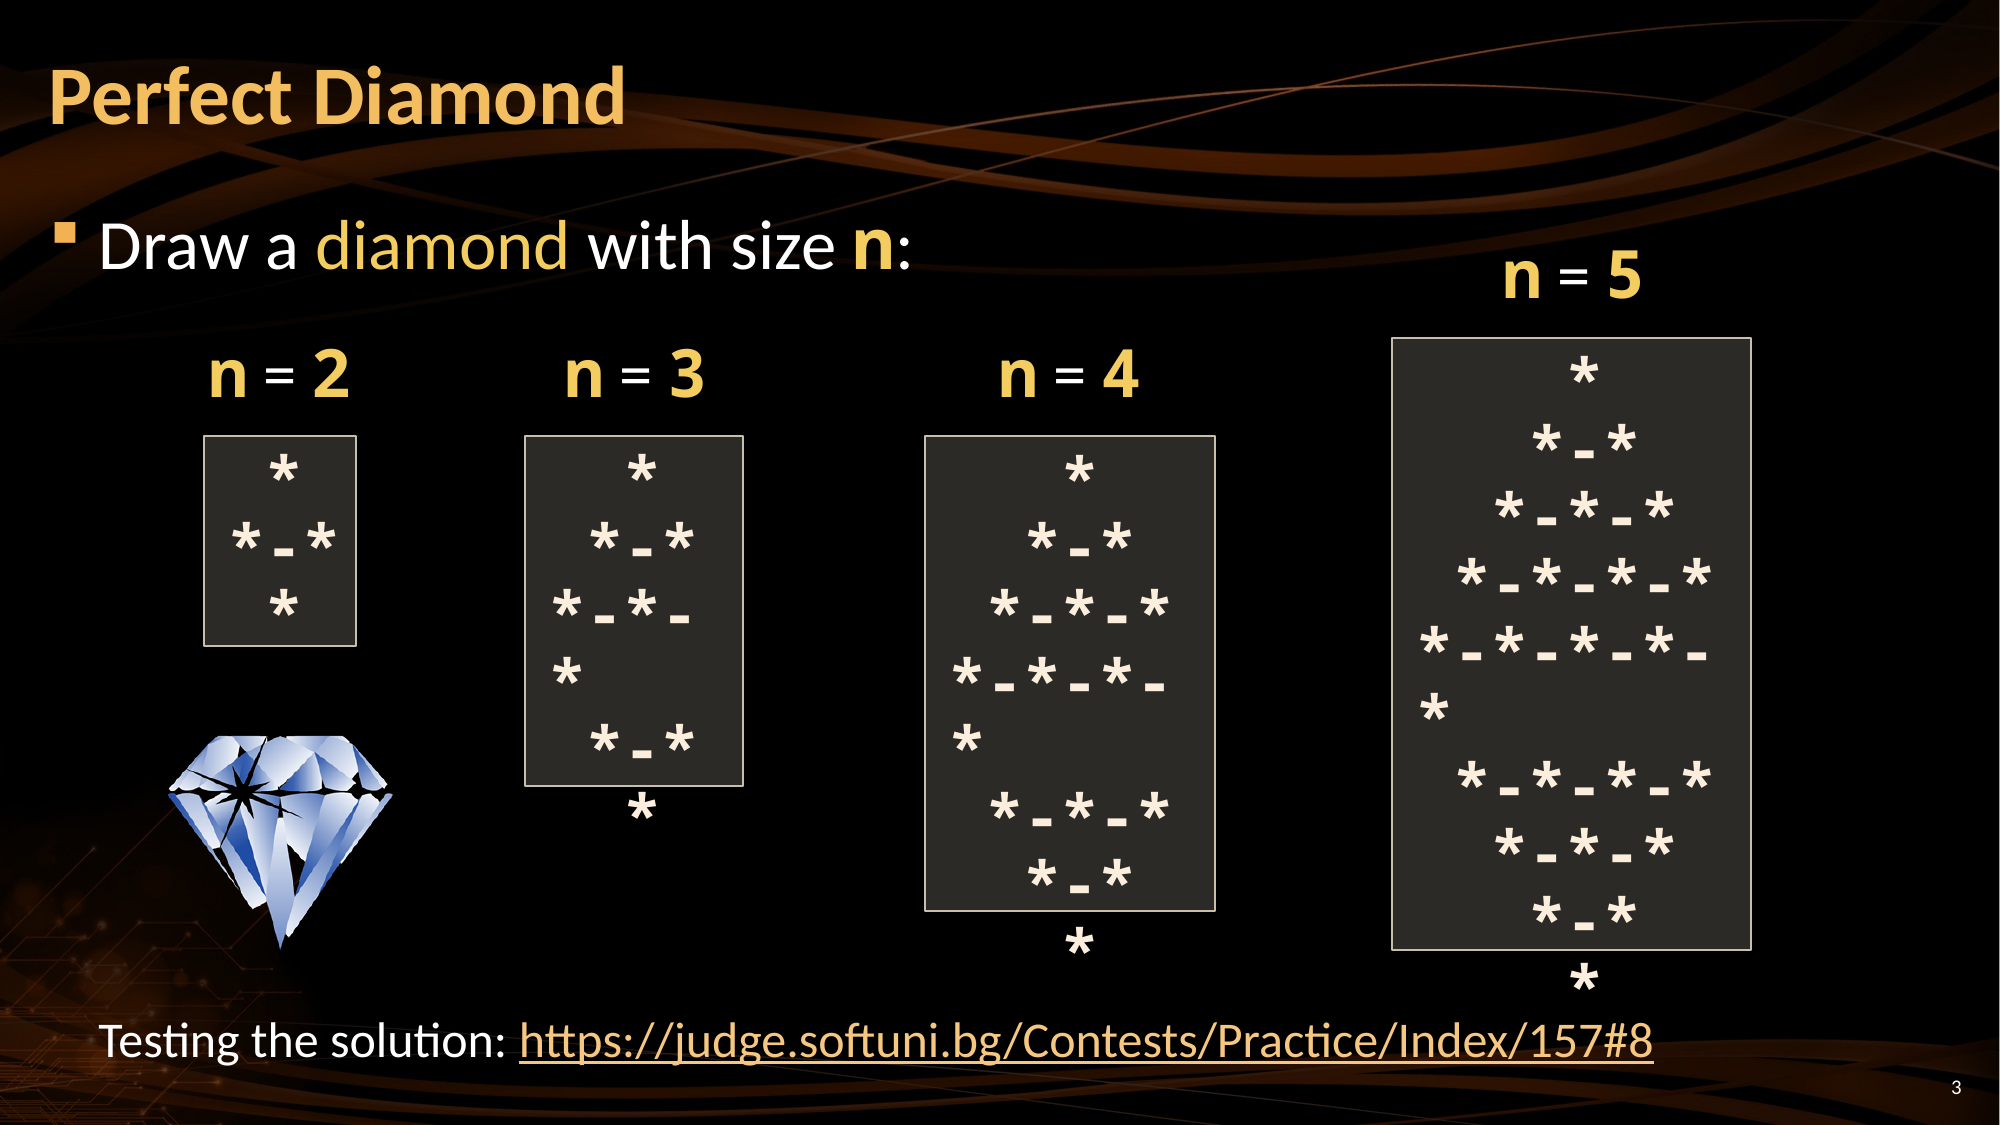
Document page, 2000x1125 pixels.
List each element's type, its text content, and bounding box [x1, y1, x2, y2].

text_box Testing the solution: https://judge.softuni.bg/Contests/Practice/Index/157#8 [83, 999, 1900, 1075]
text_box * *-* *-*-* *-*-*-* *-*-* *-* * [924, 436, 1216, 911]
title Perfect Diamond [30, 6, 1602, 189]
text_box * *-* *-*-* *-*-*-* *-*-*-*-* *-*-*-* *-*-* *-* * [1392, 337, 1752, 950]
text_box n = 4 [924, 323, 1216, 419]
text_box * *-* * [204, 436, 356, 647]
text_box n = 5 [1396, 224, 1752, 320]
text_box n = 3 [528, 323, 744, 419]
picture [0, 0, 2000, 1125]
text_box n = 2 [162, 323, 398, 419]
list Draw a diamond with size n: [31, 188, 1968, 1103]
text_box * *-* *-*-* *-* * [524, 436, 744, 786]
